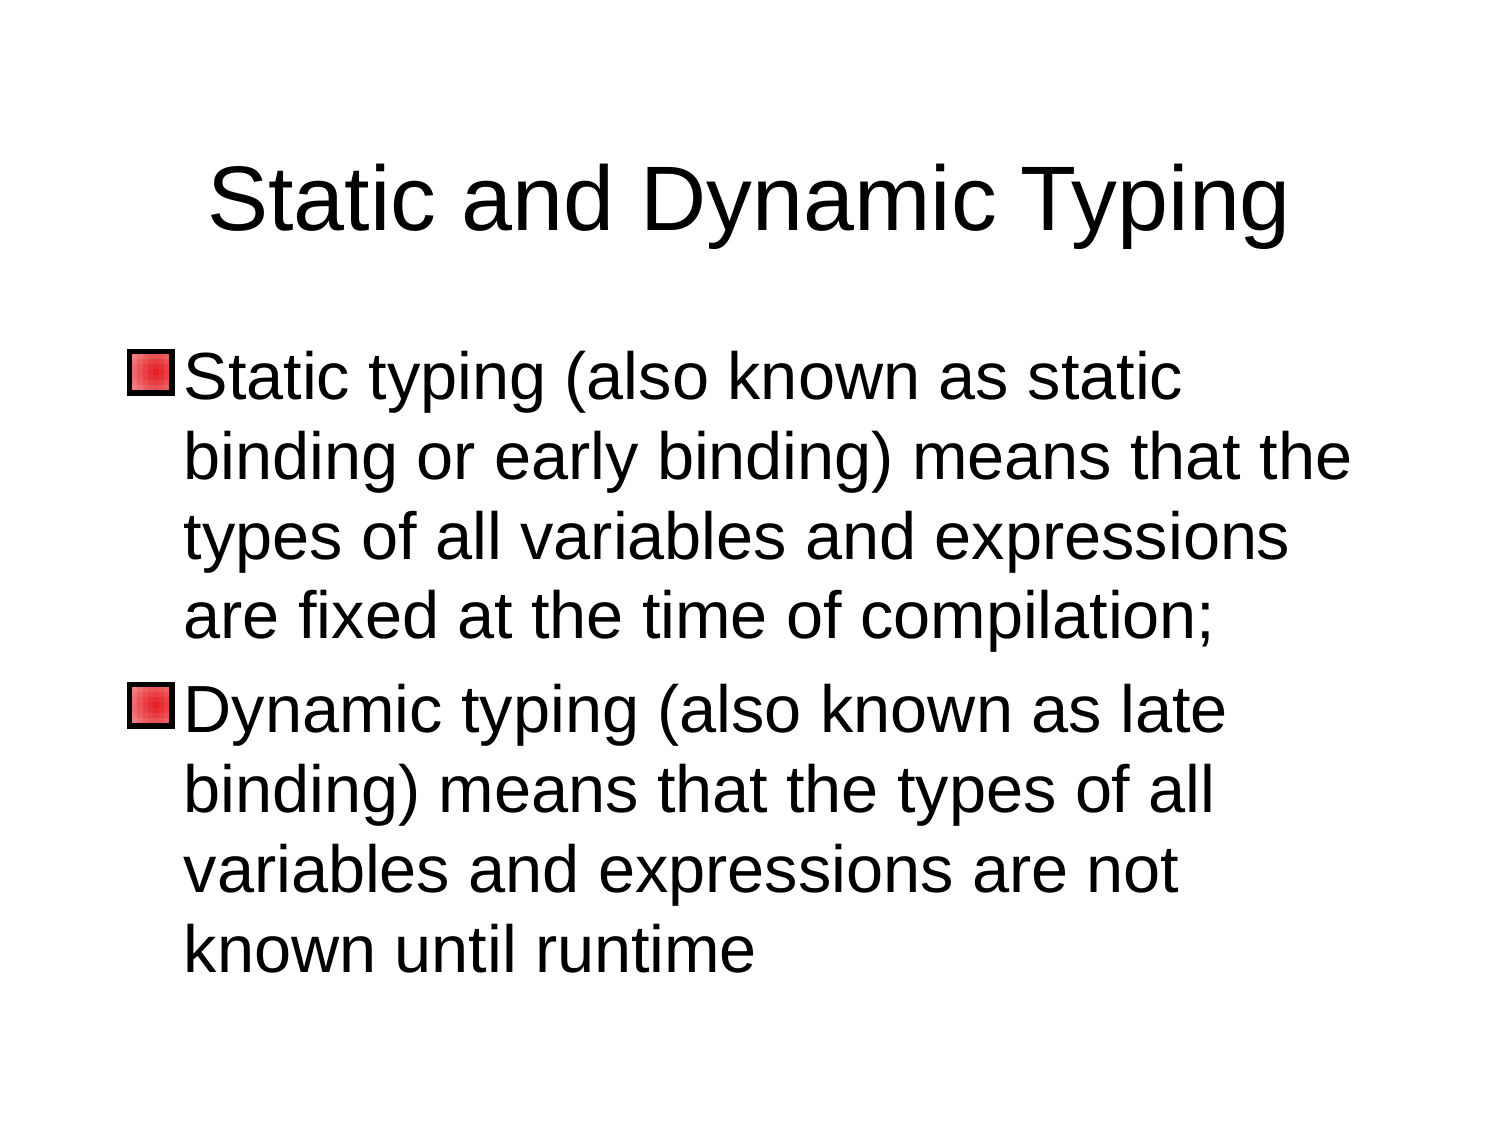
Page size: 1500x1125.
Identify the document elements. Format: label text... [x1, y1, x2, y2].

title Static and Dynamic Typing [112, 99, 1388, 288]
picture [127, 349, 175, 396]
picture [127, 682, 175, 729]
list Static typing (also known as static binding or early binding) means that the types of all variables and expressions are fixed at the time of compilation; Dynamic typing (also known as late binding) means that the types of all variables and expressions are not known until runtime [112, 324, 1388, 1000]
